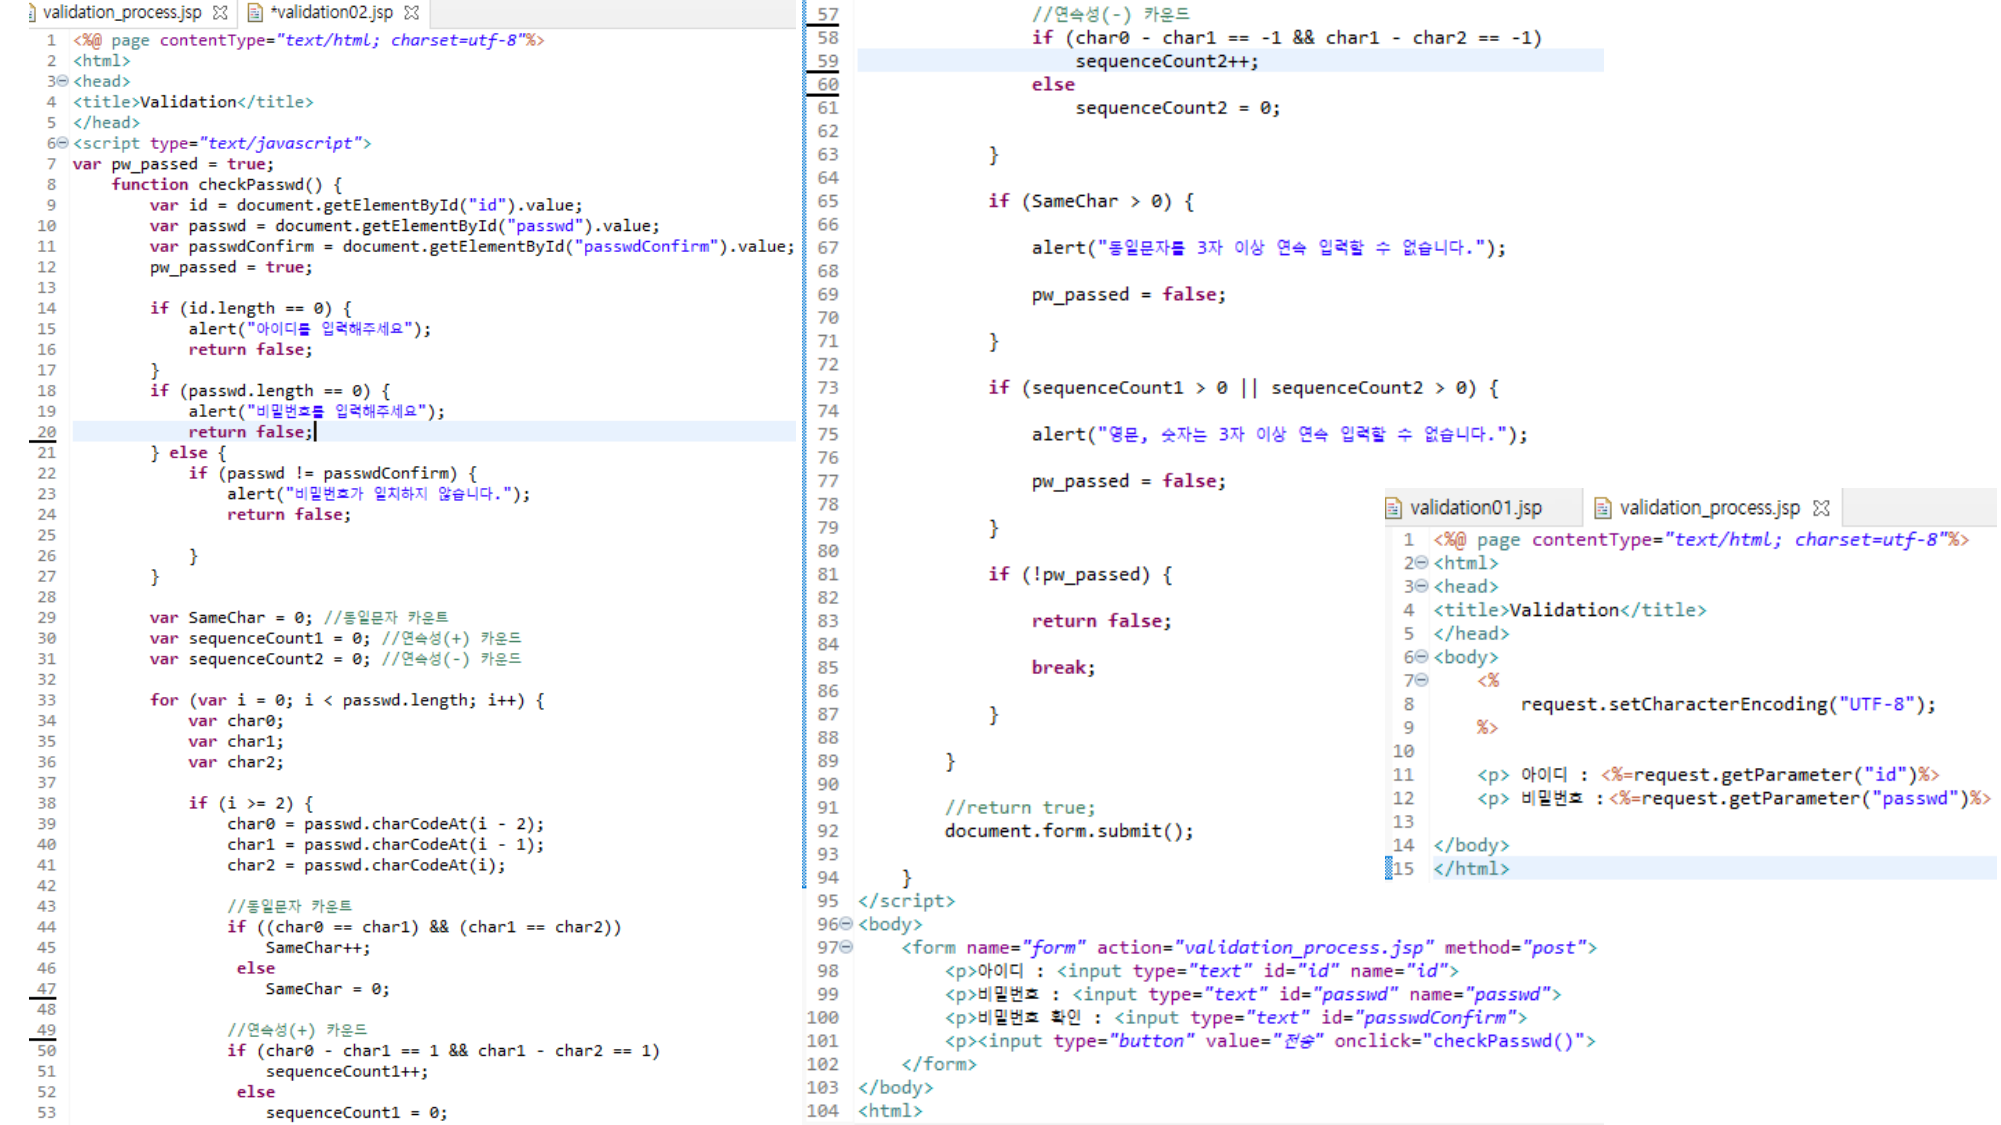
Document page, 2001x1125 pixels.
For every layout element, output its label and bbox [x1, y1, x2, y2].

text_box [125, 198, 344, 270]
picture [802, 0, 1997, 1125]
picture [29, 0, 796, 1125]
